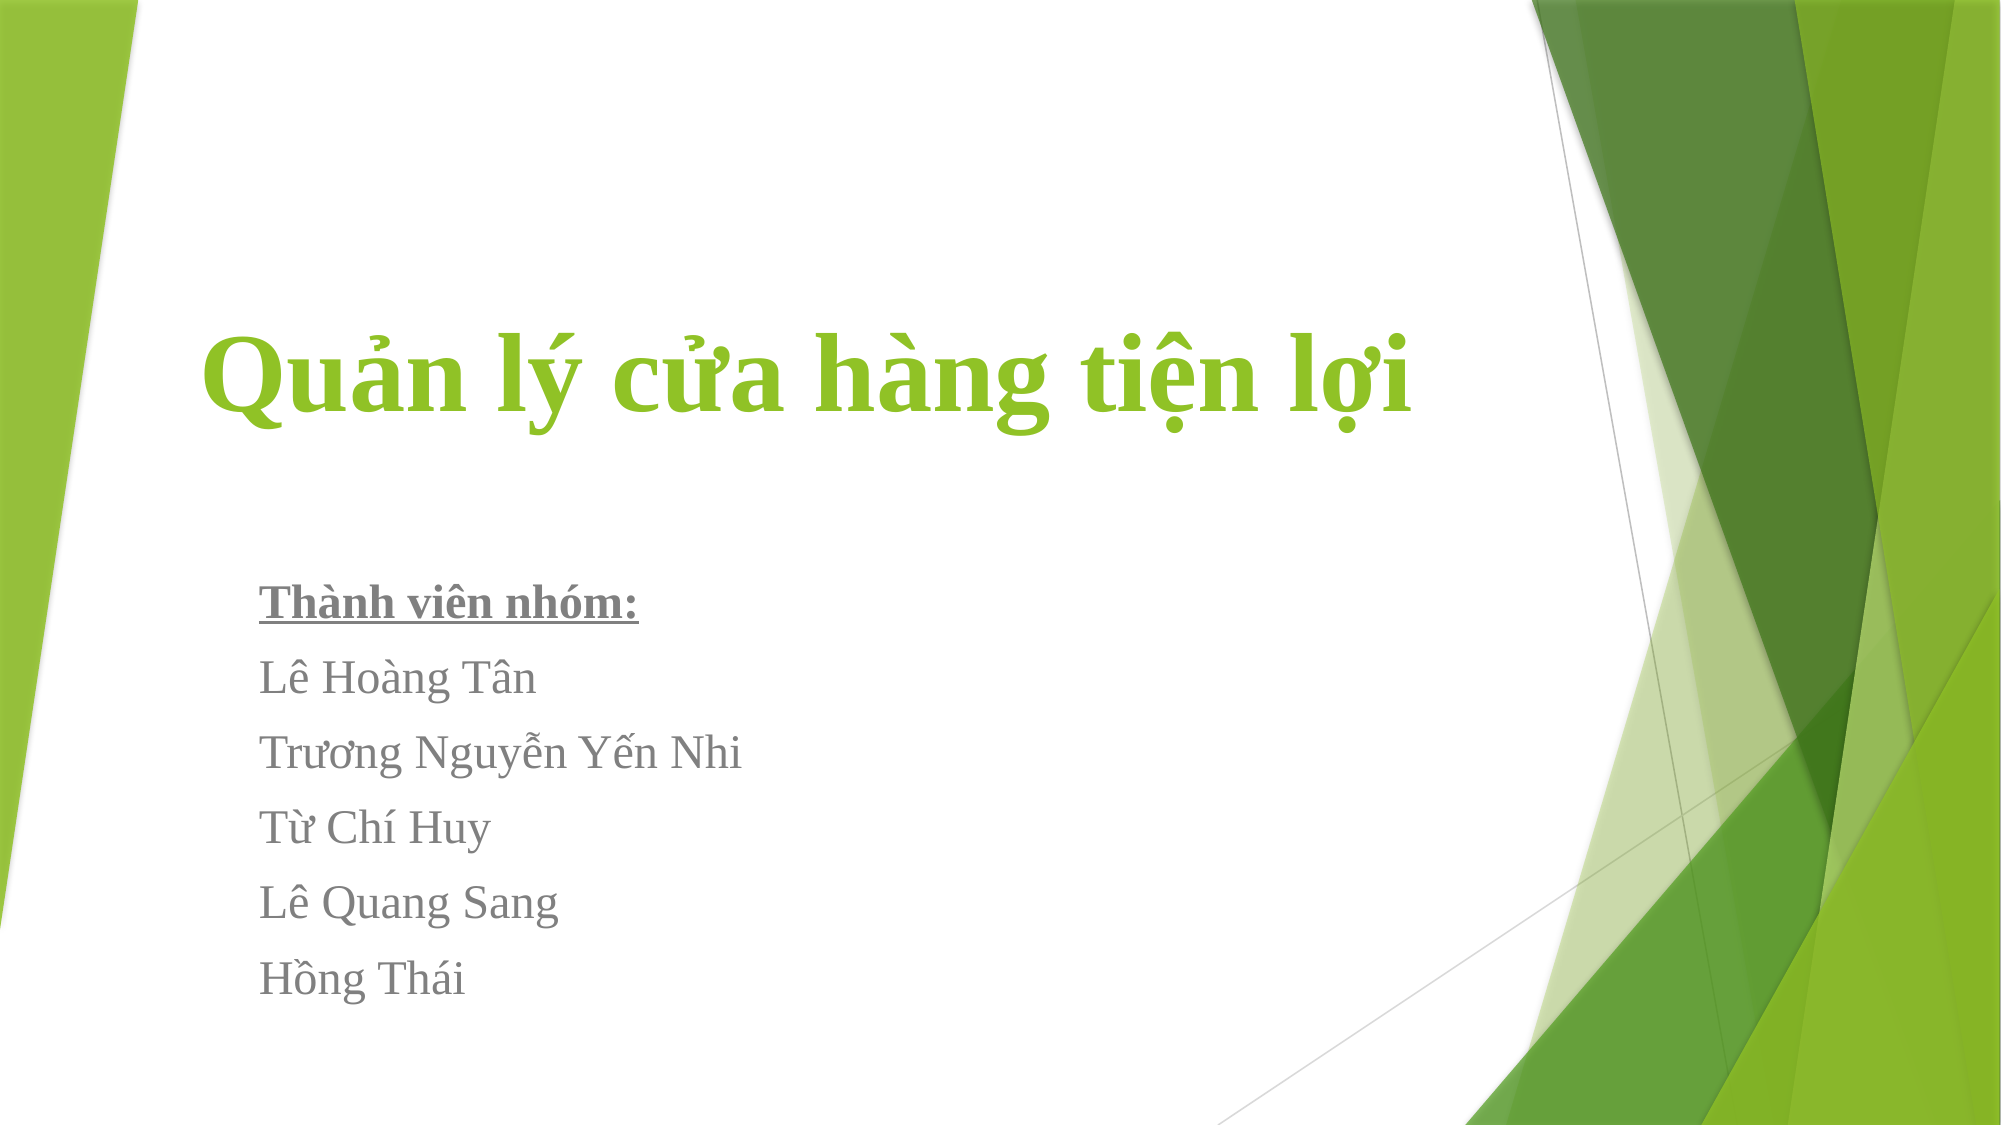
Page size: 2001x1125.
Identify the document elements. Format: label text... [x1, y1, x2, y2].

title Quản lý cửa hàng tiện lợi [155, 171, 1430, 442]
subtitle Thành viên nhóm: Lê Hoàng Tân Trương Nguyễn Yến Nhi Từ Chí Huy Lê Quang Sang Hồng Thái [243, 562, 1518, 1017]
